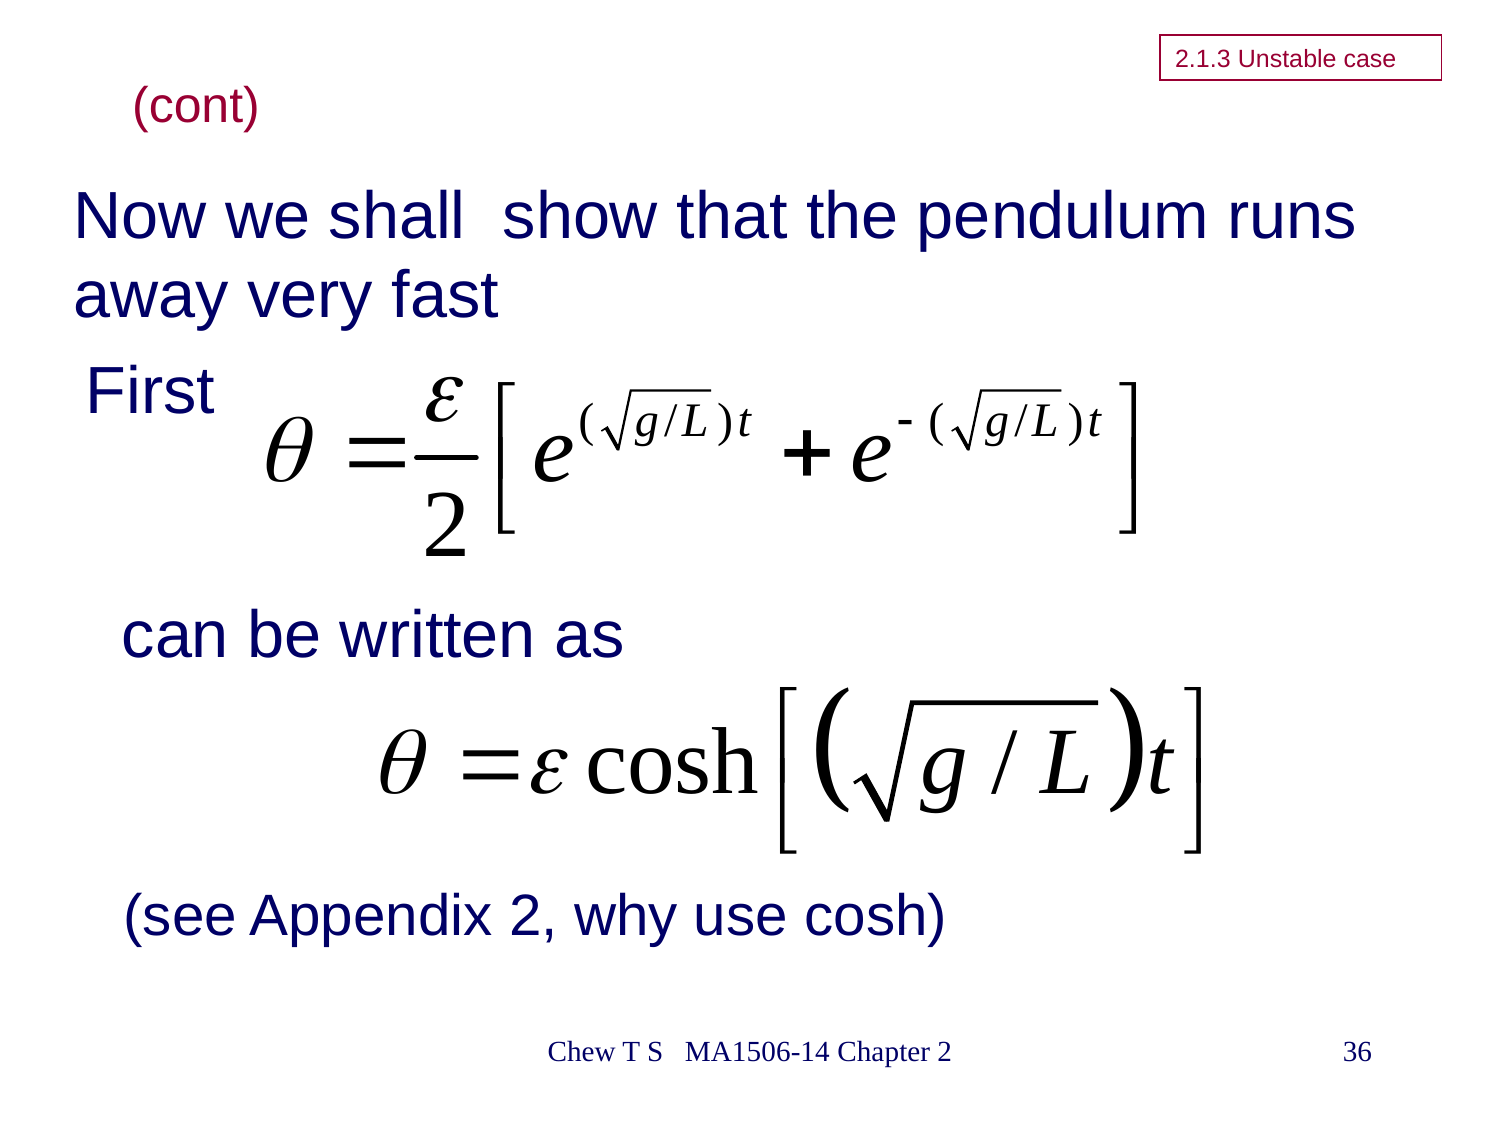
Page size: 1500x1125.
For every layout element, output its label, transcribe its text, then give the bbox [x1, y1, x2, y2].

text_box Now we shall show that the pendulum runs away very fast [58, 163, 1405, 339]
slide_number 36 [1074, 1024, 1388, 1101]
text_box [258, 340, 1161, 566]
title (cont) [116, 46, 298, 159]
text_box 2.1.3 Unstable case [1160, 35, 1442, 80]
footer Chew T S MA1506-14 Chapter 2 [512, 1024, 988, 1101]
text_box can be written as [106, 583, 641, 679]
text_box (see Appendix 2, why use cosh) [108, 869, 964, 955]
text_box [373, 679, 1225, 861]
text_box First [71, 339, 231, 435]
